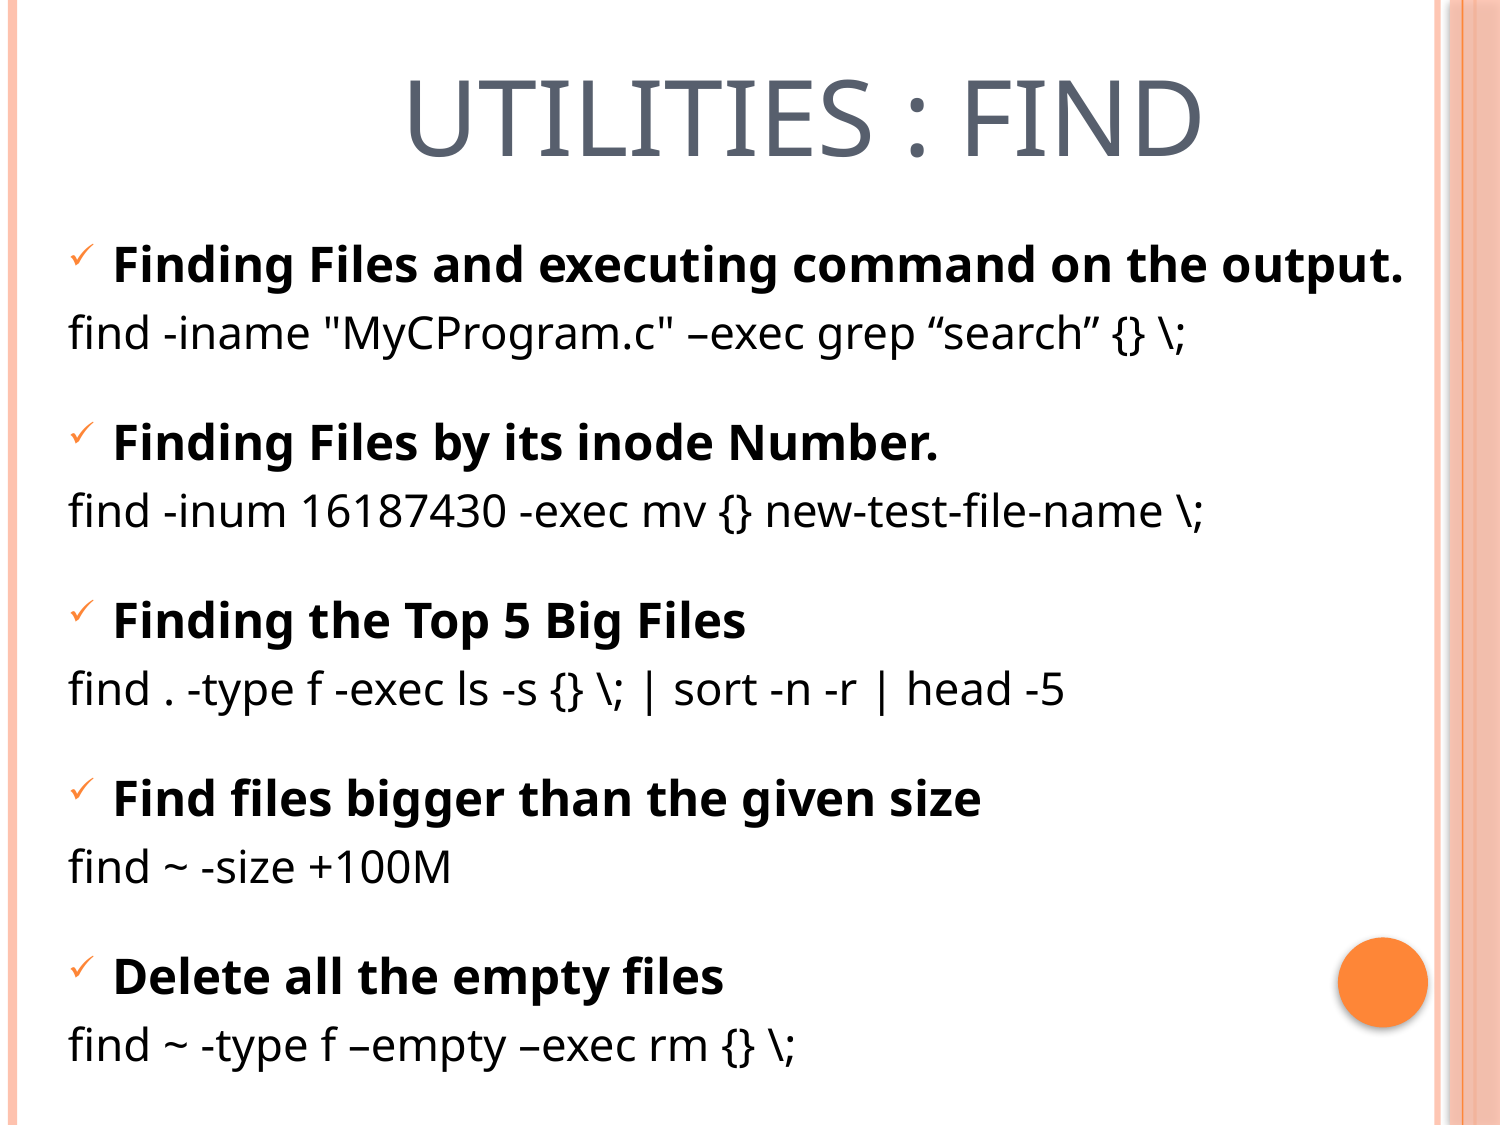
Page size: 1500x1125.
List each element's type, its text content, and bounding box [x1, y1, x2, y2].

list Finding Files and executing command on the output. find -iname "MyCProgram.c" –exec grep “search” {} \; Finding Files by its inode Number. find -inum 16187430 -exec mv {} new-test-file-name \; Finding the Top 5 Big Files find . -type f -exec ls -s {} \; | sort -n -r | head -5 Find files bigger than the given size find ~ -size +100M Delete all the empty files find ~ -type f –empty –exec rm {} \; [53, 184, 1489, 1094]
title Utilities : find [123, 42, 1486, 184]
